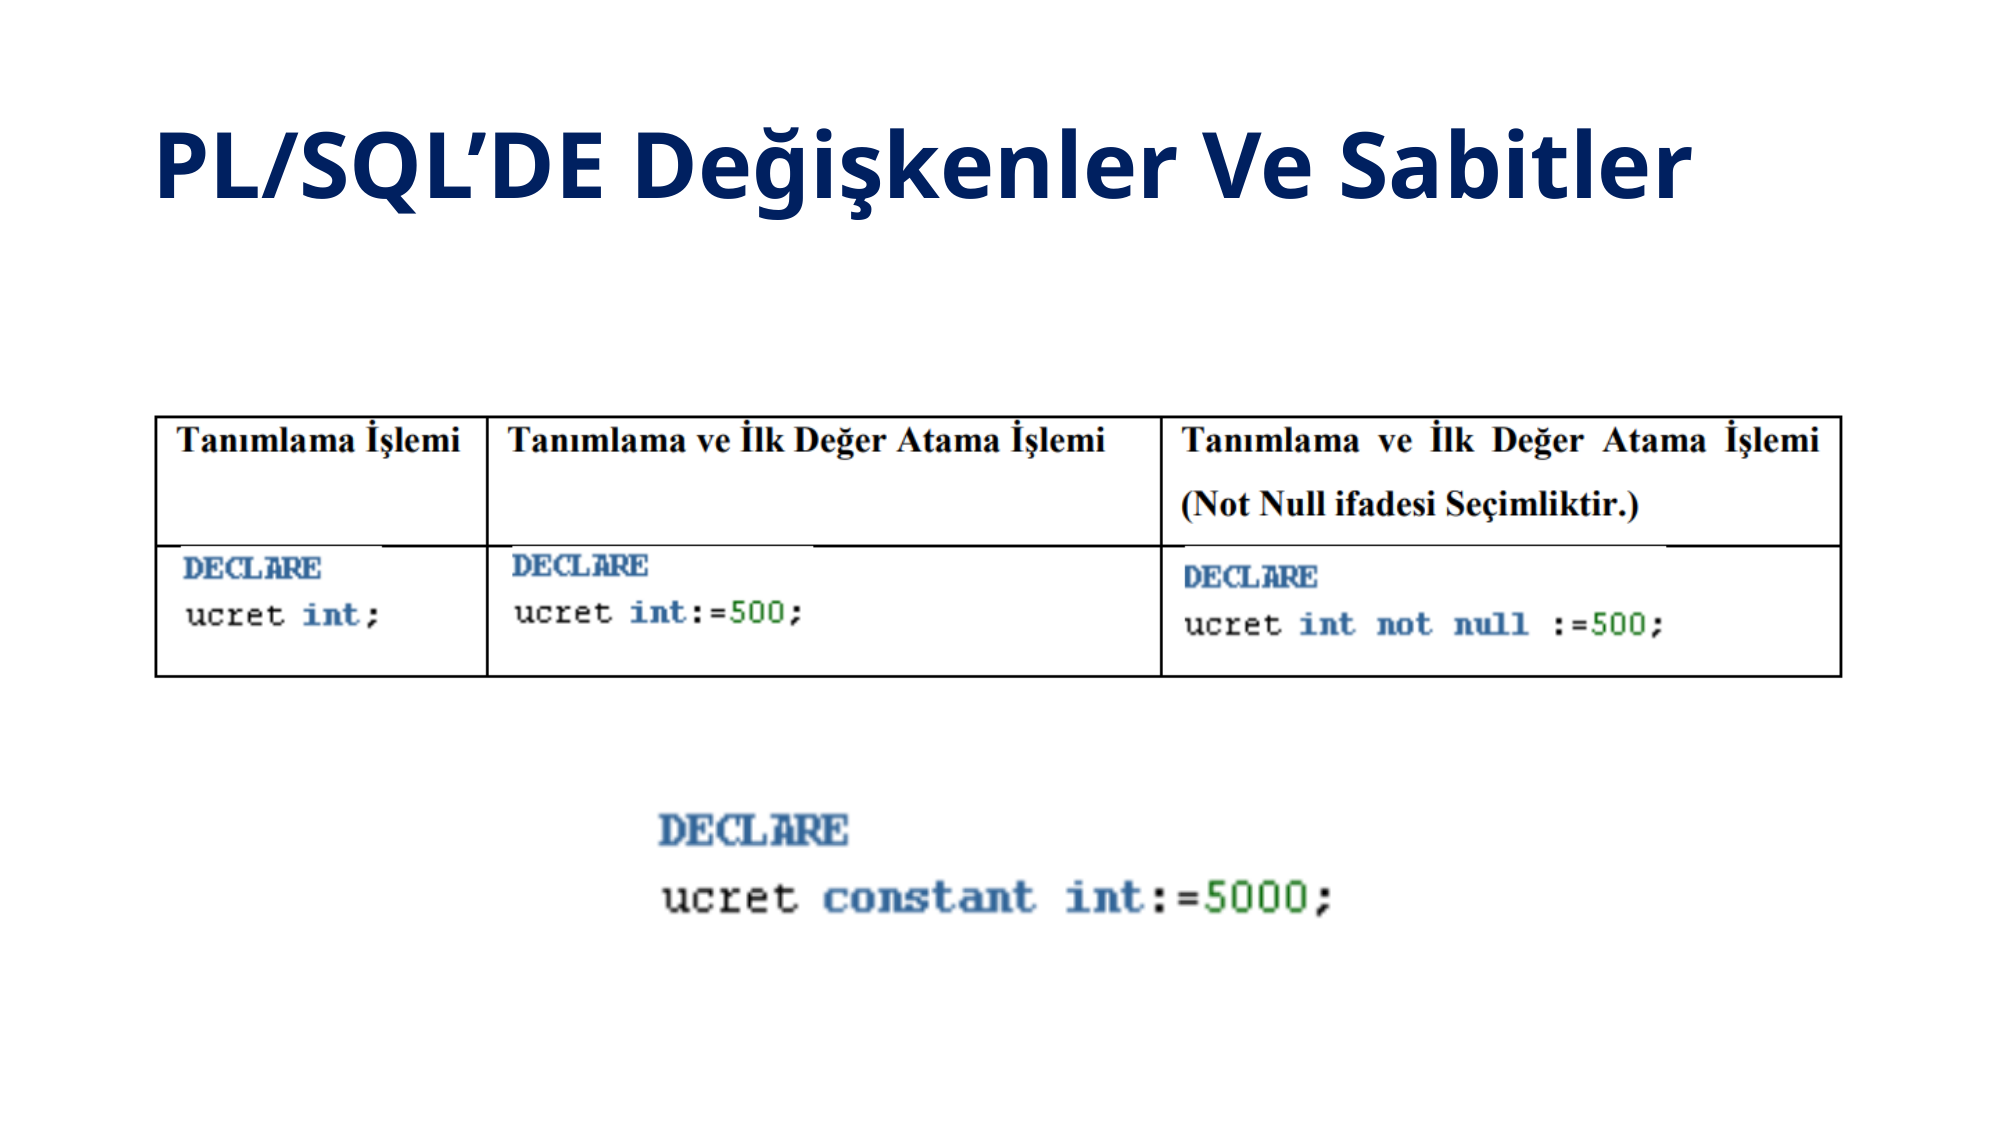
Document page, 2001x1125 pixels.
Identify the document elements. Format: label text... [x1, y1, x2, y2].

title PL/SQL’DE Değişkenler Ve Sabitler [137, 59, 1863, 278]
picture [145, 406, 1855, 686]
picture [640, 791, 1360, 946]
